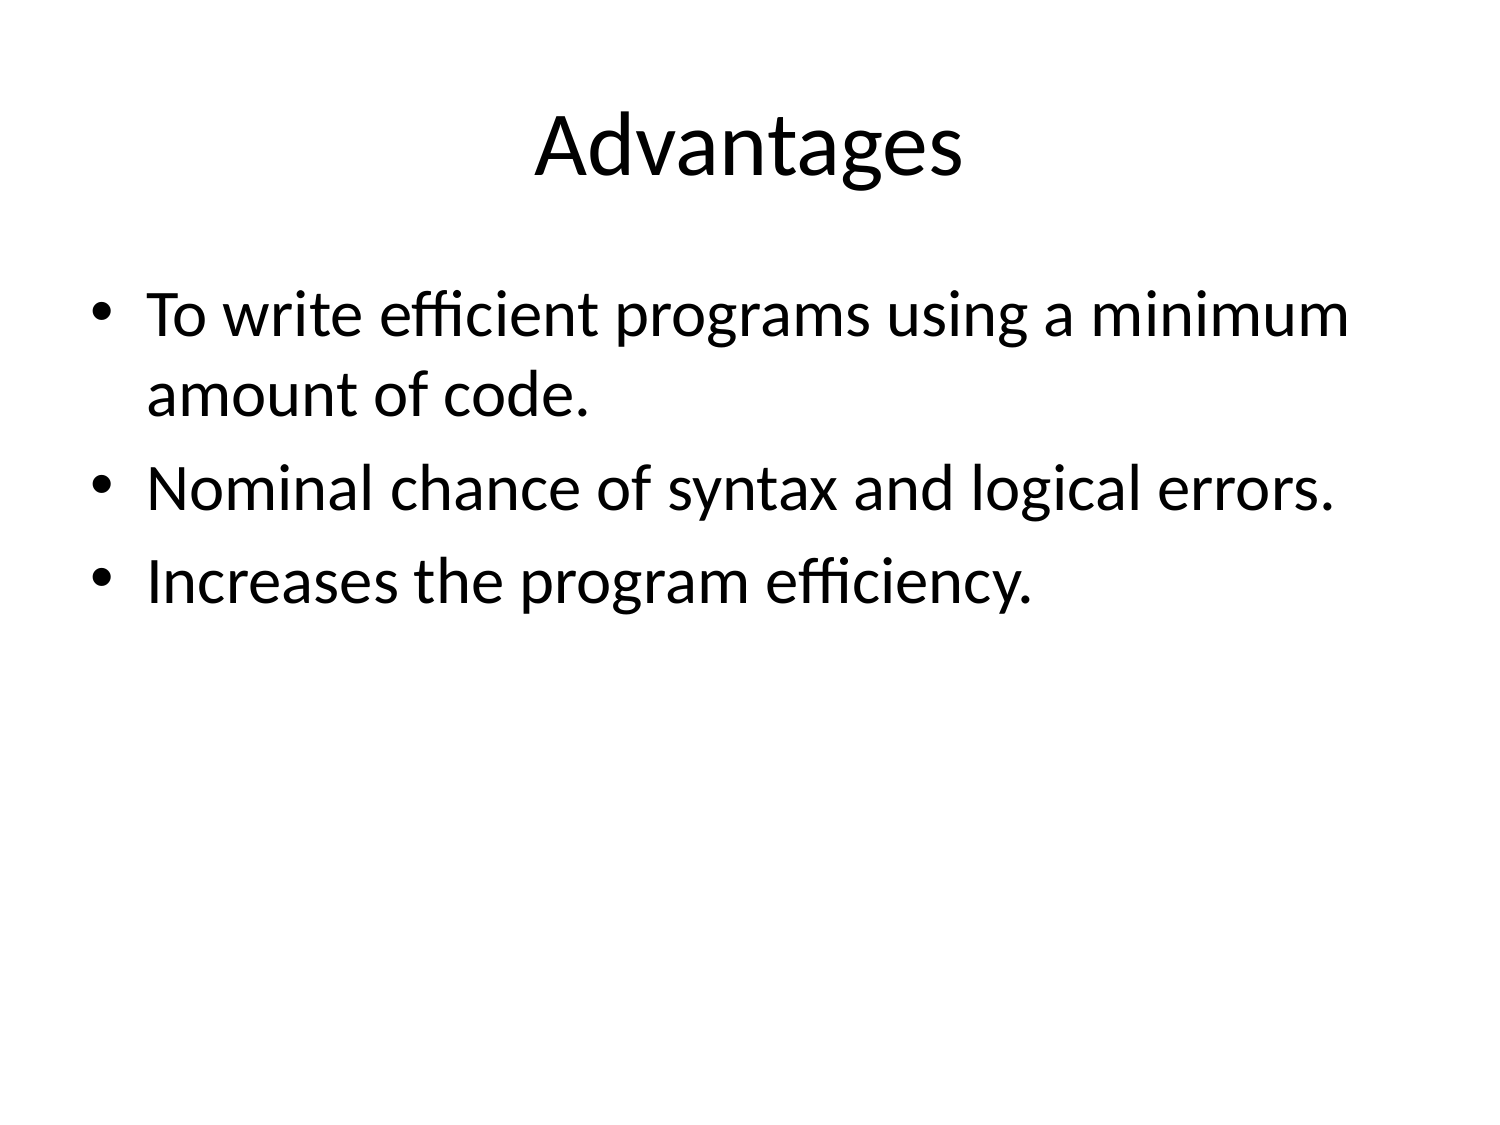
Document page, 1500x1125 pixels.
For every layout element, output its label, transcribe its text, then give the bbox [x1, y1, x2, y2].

list To write efficient programs using a minimum amount of code. Nominal chance of syntax and logical errors. Increases the program efficiency. [75, 262, 1425, 1005]
title Advantages [75, 45, 1425, 233]
